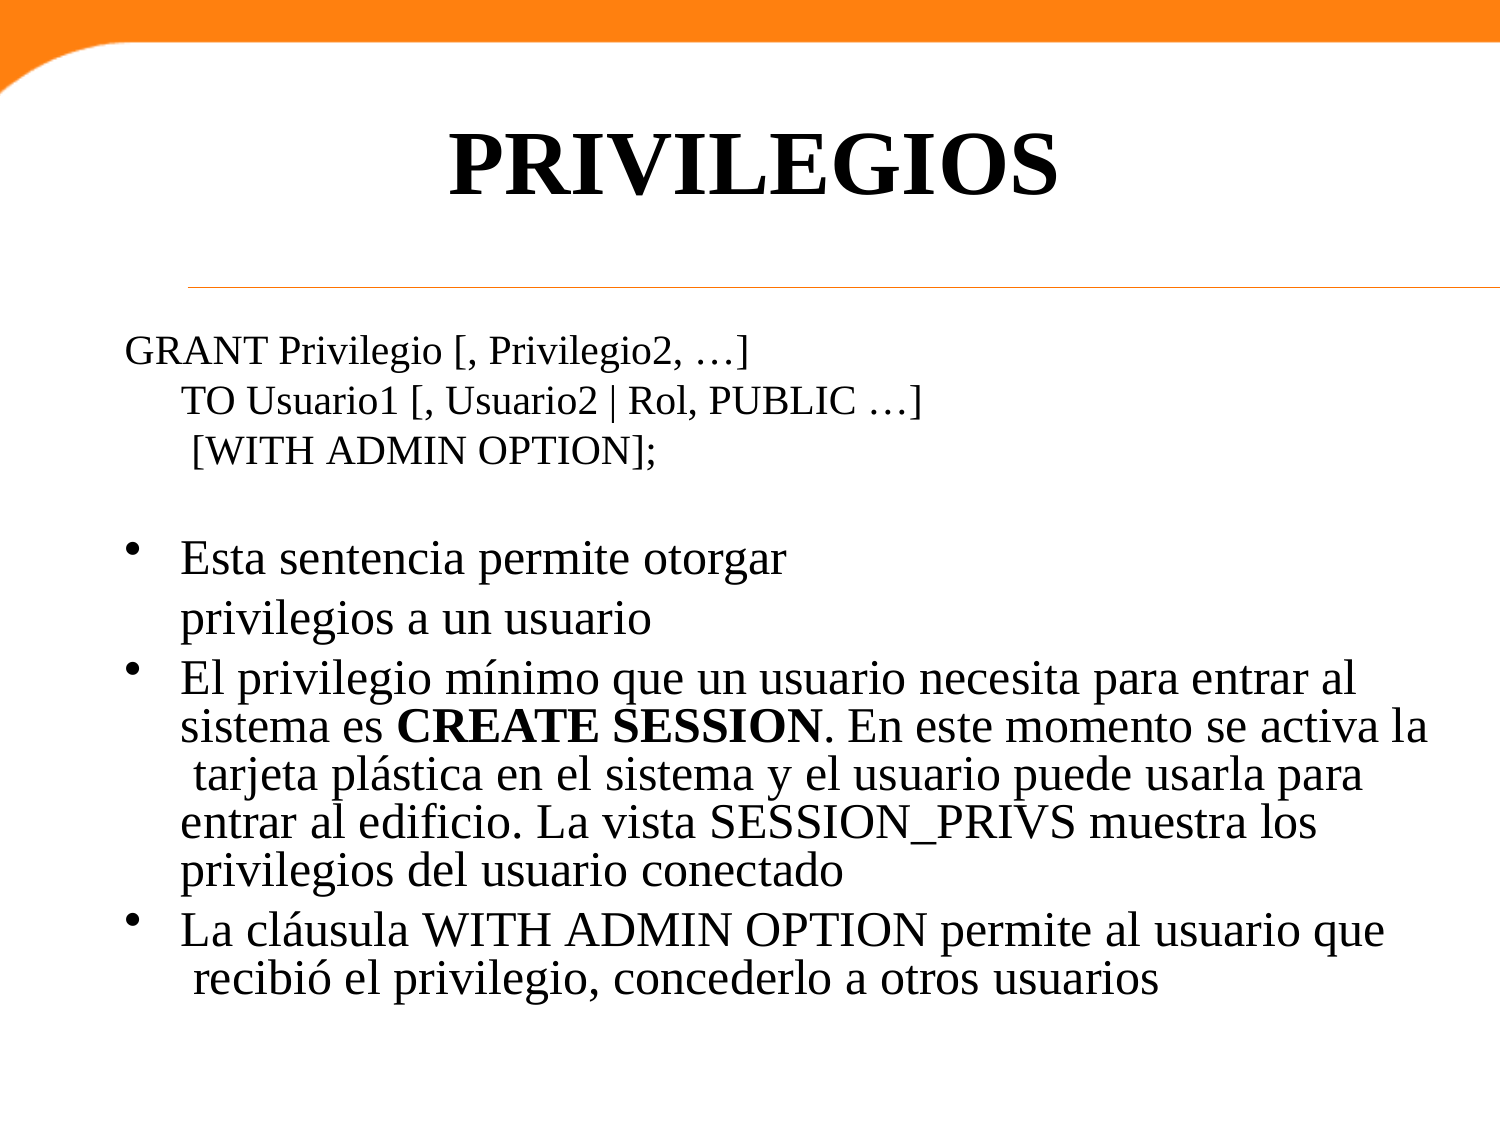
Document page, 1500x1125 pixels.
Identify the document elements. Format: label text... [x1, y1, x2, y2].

text_box GRANT Privilegio [, Privilegio2, …] TO Usuario1 [, Usuario2 | Rol, PUBLIC …] [WITH ADMIN OPTION]; Esta sentencia permite otorgar privilegios a un usuario El privilegio mínimo que un usuario necesita para entrar al sistema es CREATE SESSION. En este momento se activa la tarjeta plástica en el sistema y el usuario puede usarla para entrar al edificio. La vista SESSION_PRIVS muestra los privilegios del usuario conectado La cláusula WITH ADMIN OPTION permite al usuario que recibió el privilegio, concederlo a otros usuarios [122, 320, 1438, 1004]
title PRIVILEGIOS [446, 100, 1063, 291]
picture [0, 0, 1500, 96]
